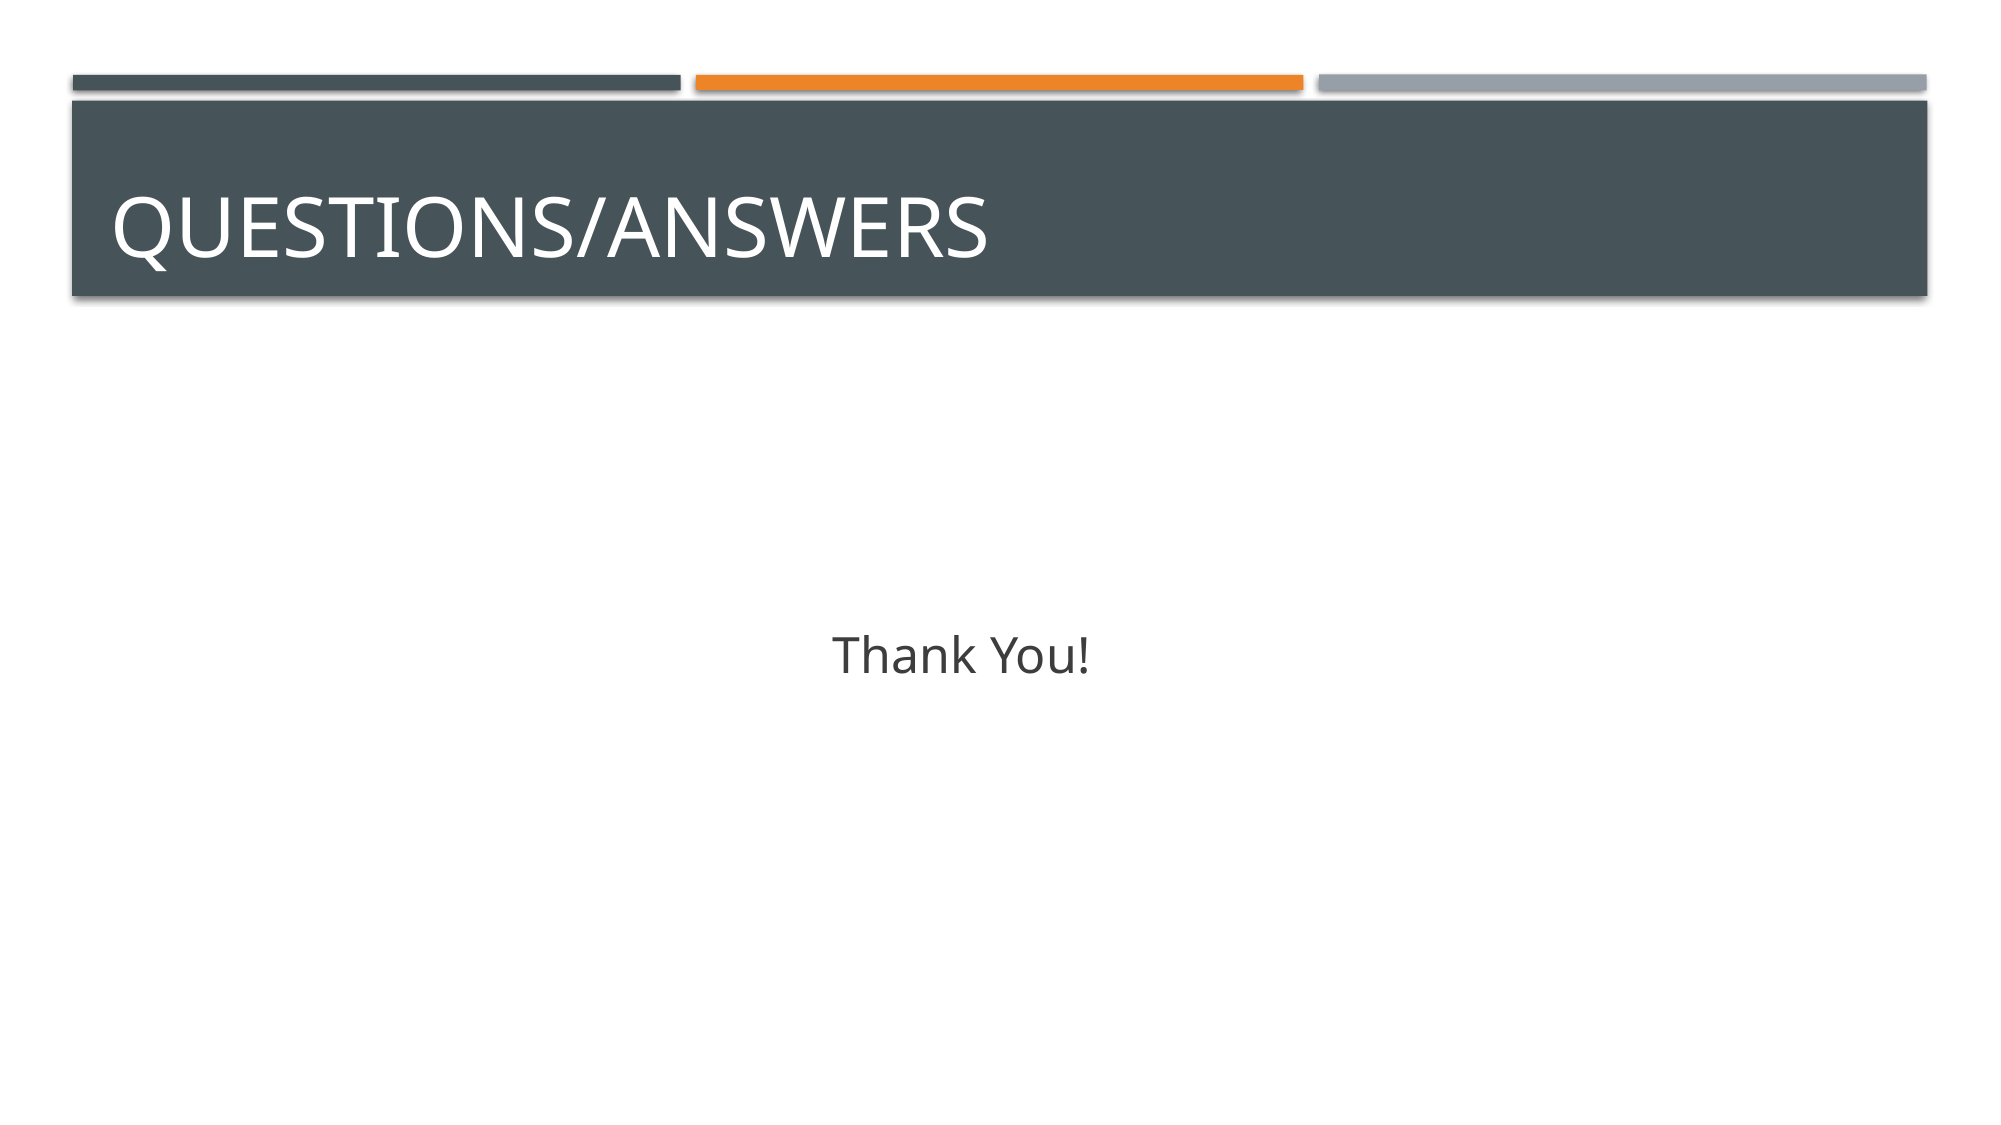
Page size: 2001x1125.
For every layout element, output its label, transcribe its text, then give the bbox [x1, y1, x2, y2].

title Questions/answers [95, 115, 1905, 282]
list Thank You! [817, 560, 1276, 746]
